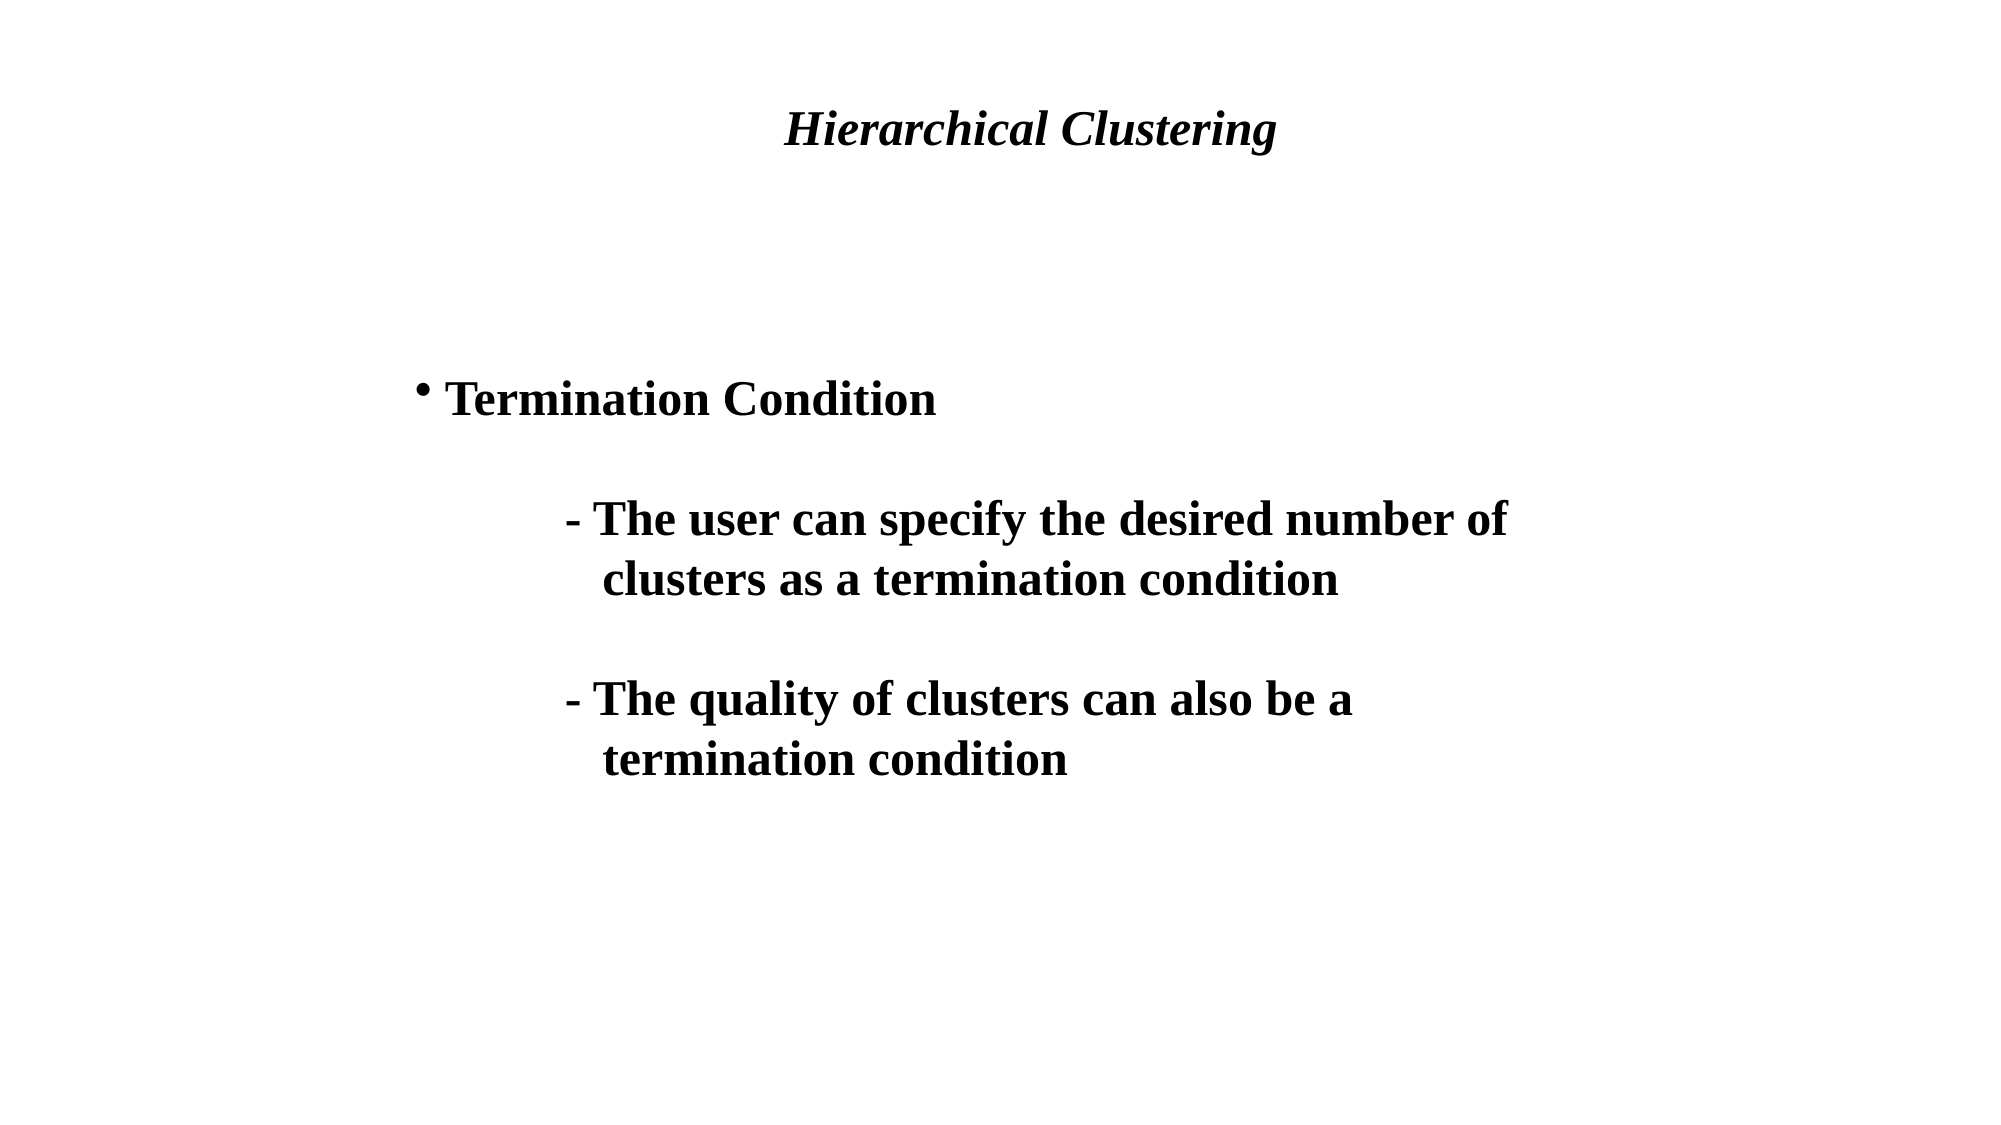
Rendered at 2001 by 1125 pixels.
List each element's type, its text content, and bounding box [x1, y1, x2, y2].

text_box Hierarchical Clustering [399, 99, 1663, 175]
text_box Termination Condition - The user can specify the desired number of clusters as a termination condition - The quality of clusters can also be a termination condition [399, 357, 1625, 913]
